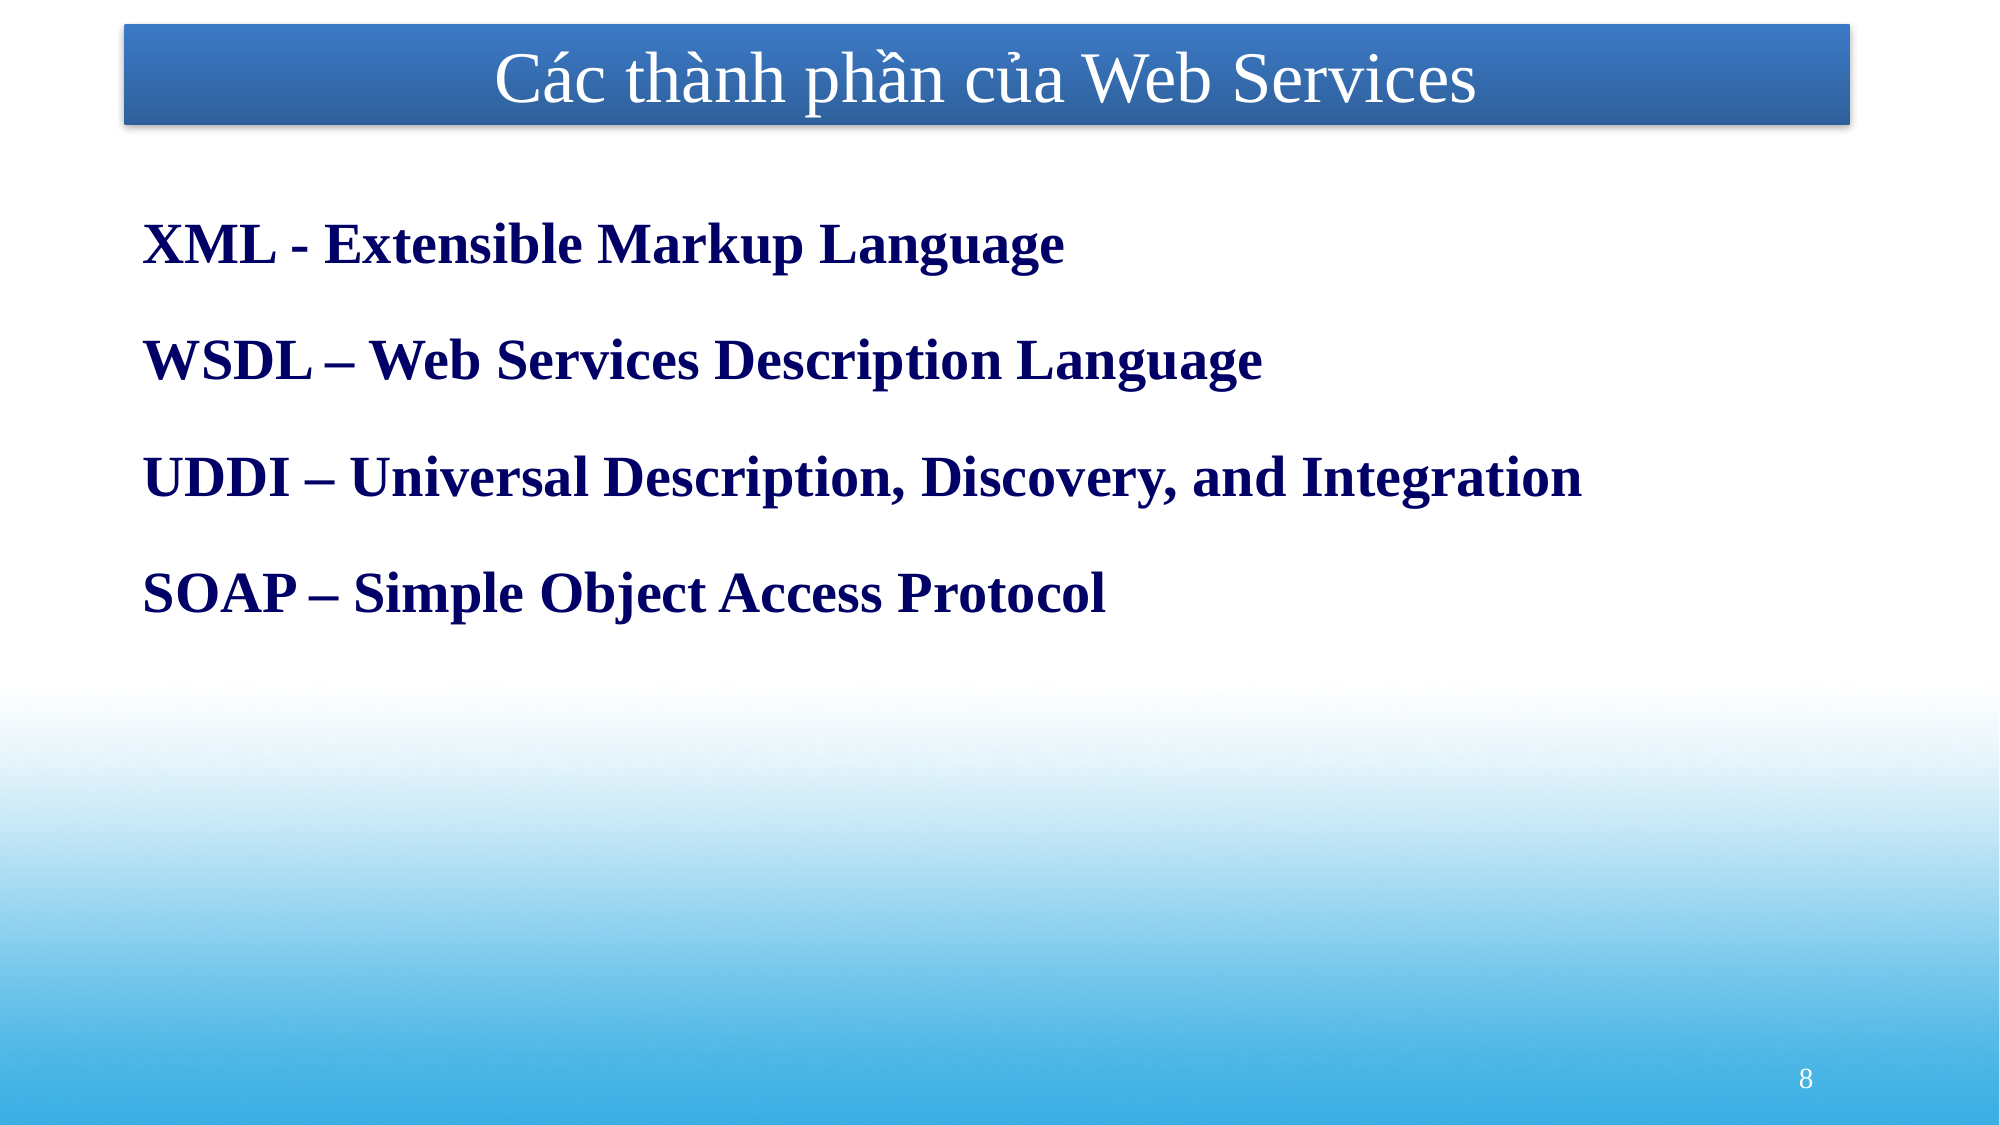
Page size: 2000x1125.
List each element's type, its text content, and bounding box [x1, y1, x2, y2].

picture [0, 0, 2000, 1125]
title Các thành phần của Web Services [124, 22, 1850, 125]
slide_number 8 [1362, 1047, 1829, 1107]
list XML - Extensible Markup Language WSDL – Web Services Description Language UDDI – Universal Description, Discovery, and Integration SOAP – Simple Object Access Protocol [127, 162, 1850, 1038]
